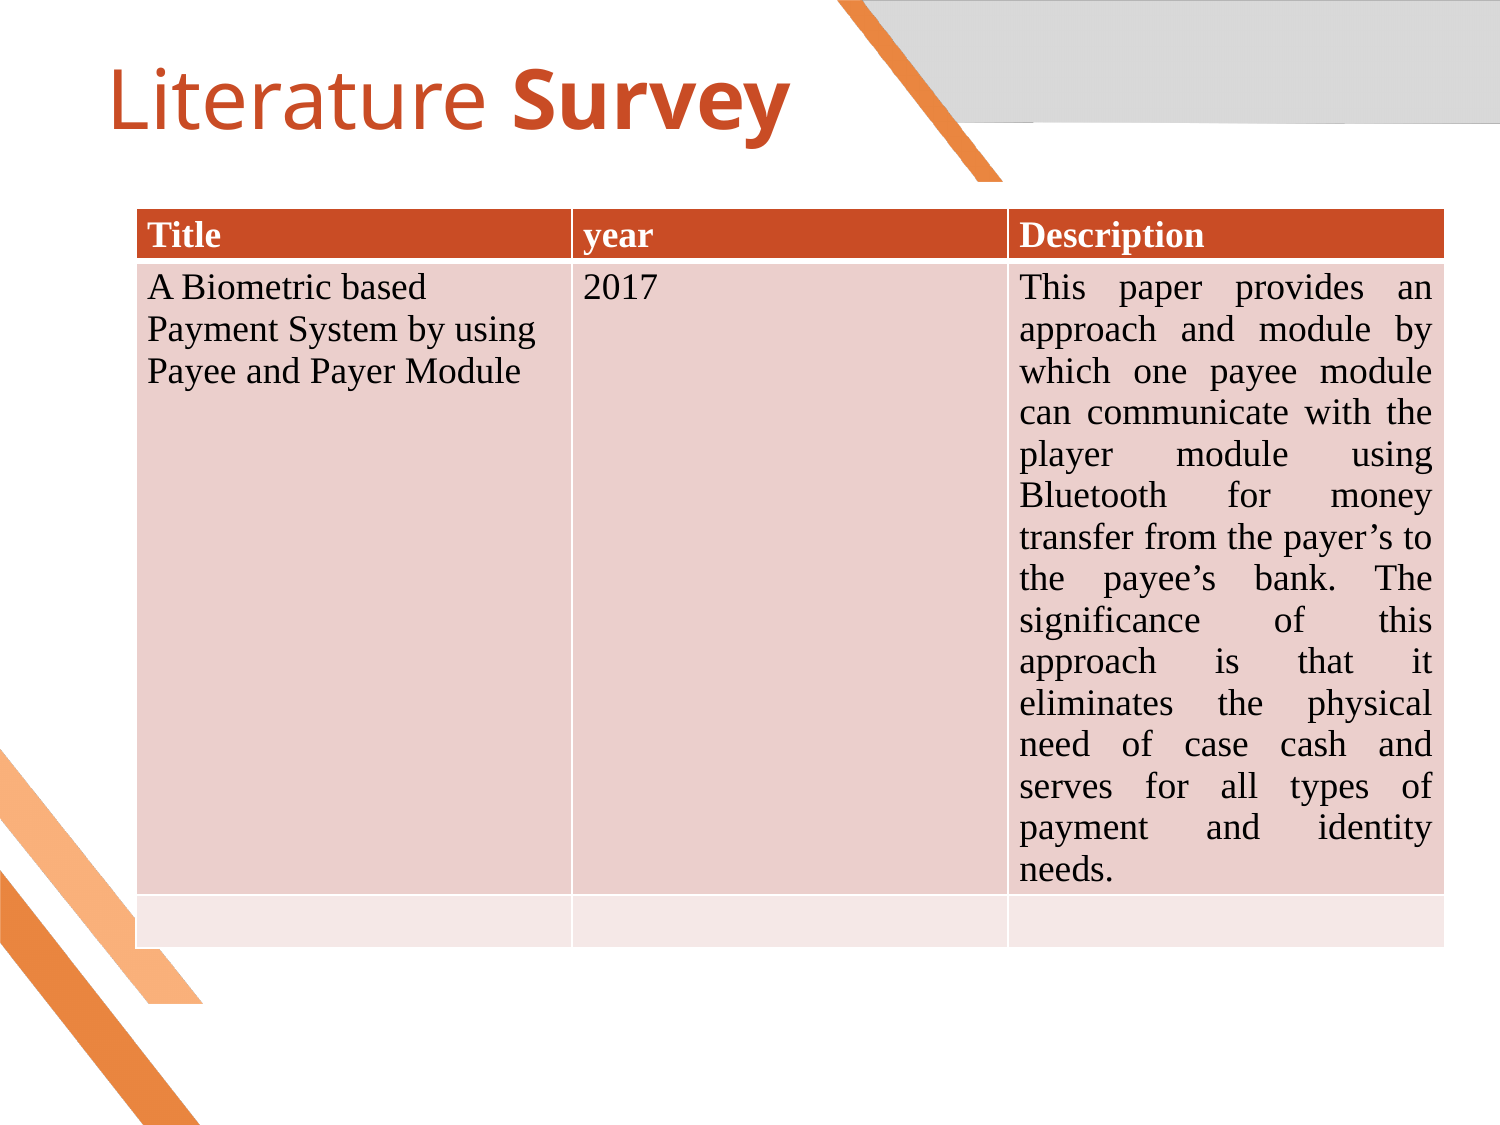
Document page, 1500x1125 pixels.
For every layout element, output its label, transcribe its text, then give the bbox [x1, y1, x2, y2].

table_header Description [1009, 209, 1444, 258]
picture [837, 145, 1003, 182]
table_cell [1009, 896, 1444, 947]
table_header year [573, 209, 1007, 258]
table_cell A Biometric based Payment System by using Payee and Payer Module [137, 264, 571, 894]
table_cell 2017 [573, 264, 1007, 894]
table_cell [137, 896, 571, 947]
table_cell [573, 896, 1007, 947]
picture [0, 745, 203, 1125]
title Literature Survey [76, 47, 1135, 145]
table_header Title [137, 209, 571, 258]
table_cell This paper provides an approach and module by which one payee module can communicate with the player module using Bluetooth for money transfer from the payer’s to the payee’s bank. The significance of this approach is that it eliminates the physical need of case cash and serves for all types of payment and identity needs. [1009, 264, 1444, 894]
picture [837, 0, 1500, 124]
